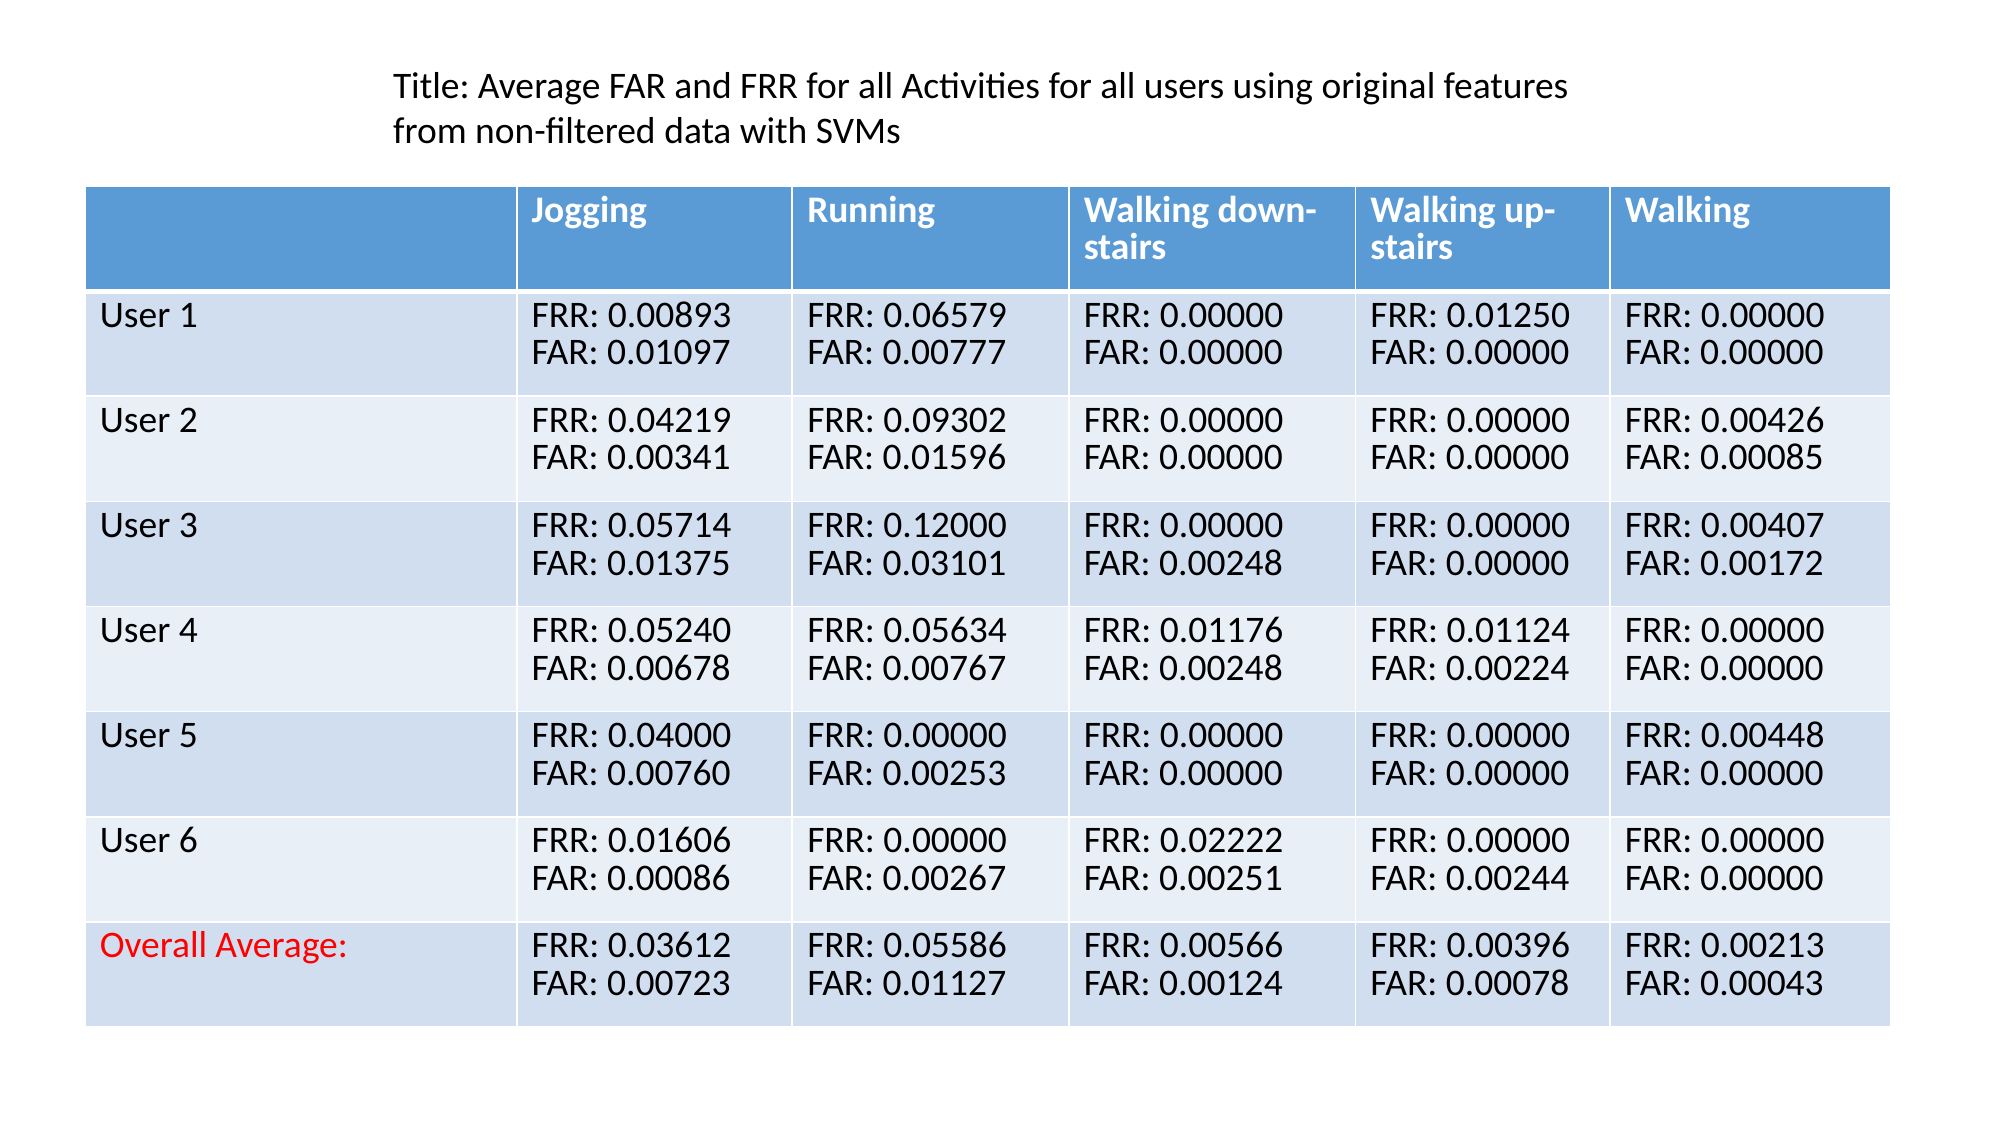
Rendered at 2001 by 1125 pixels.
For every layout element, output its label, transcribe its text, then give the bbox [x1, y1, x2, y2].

table_header Jogging [518, 187, 791, 289]
table_cell FRR: 0.00000 FAR: 0.00000 [1611, 818, 1890, 921]
table_cell Overall Average: [86, 923, 516, 1026]
table_cell FRR: 0.04000 FAR: 0.00760 [518, 712, 791, 816]
table_cell FRR: 0.12000 FAR: 0.03101 [793, 502, 1068, 606]
table_cell FRR: 0.00000 FAR: 0.00000 [1611, 294, 1890, 395]
table_cell User 3 [86, 502, 516, 606]
table_cell FRR: 0.00000 FAR: 0.00267 [793, 818, 1068, 921]
table_header Walking [1611, 187, 1890, 289]
table_cell FRR: 0.00566 FAR: 0.00124 [1070, 923, 1355, 1026]
table_cell User 1 [86, 294, 516, 395]
table_cell FRR: 0.05586 FAR: 0.01127 [793, 923, 1068, 1026]
table_header Walking up-stairs [1356, 187, 1609, 289]
table_cell FRR: 0.01124 FAR: 0.00224 [1356, 607, 1609, 711]
table_header Walking down-stairs [1070, 187, 1355, 289]
table_cell User 5 [86, 712, 516, 816]
table_cell FRR: 0.00000 FAR: 0.00000 [1356, 502, 1609, 606]
table_cell FRR: 0.00000 FAR: 0.00248 [1070, 502, 1355, 606]
table_cell FRR: 0.09302 FAR: 0.01596 [793, 397, 1068, 501]
table_cell FRR: 0.00448 FAR: 0.00000 [1611, 712, 1890, 816]
table_header [86, 187, 516, 289]
table_cell FRR: 0.01176 FAR: 0.00248 [1070, 607, 1355, 711]
table_cell FRR: 0.00396 FAR: 0.00078 [1356, 923, 1609, 1026]
table_cell FRR: 0.00407 FAR: 0.00172 [1611, 502, 1890, 606]
text_box Title: Average FAR and FRR for all Activities for all users using original features from non-filtered data with SVMs [378, 53, 1598, 158]
table_header Running [793, 187, 1068, 289]
table_cell User 4 [86, 607, 516, 711]
table_cell FRR: 0.00000 FAR: 0.00000 [1356, 712, 1609, 816]
table_cell FRR: 0.01250 FAR: 0.00000 [1356, 294, 1609, 395]
table_cell FRR: 0.00893 FAR: 0.01097 [518, 294, 791, 395]
table_cell FRR: 0.00213 FAR: 0.00043 [1611, 923, 1890, 1026]
table_cell User 2 [86, 397, 516, 501]
table_cell FRR: 0.00000 FAR: 0.00253 [793, 712, 1068, 816]
table_cell FRR: 0.04219 FAR: 0.00341 [518, 397, 791, 501]
table_cell FRR: 0.00000 FAR: 0.00000 [1070, 294, 1355, 395]
table_cell FRR: 0.05634 FAR: 0.00767 [793, 607, 1068, 711]
table_cell FRR: 0.00000 FAR: 0.00000 [1070, 712, 1355, 816]
table_cell FRR: 0.03612 FAR: 0.00723 [518, 923, 791, 1026]
table_cell FRR: 0.05714 FAR: 0.01375 [518, 502, 791, 606]
table_cell FRR: 0.00426 FAR: 0.00085 [1611, 397, 1890, 501]
table_cell FRR: 0.02222 FAR: 0.00251 [1070, 818, 1355, 921]
table_cell FRR: 0.06579 FAR: 0.00777 [793, 294, 1068, 395]
table_cell FRR: 0.00000 FAR: 0.00000 [1356, 397, 1609, 501]
table_cell User 6 [86, 818, 516, 921]
table_cell FRR: 0.00000 FAR: 0.00244 [1356, 818, 1609, 921]
table_cell FRR: 0.05240 FAR: 0.00678 [518, 607, 791, 711]
table_cell FRR: 0.00000 FAR: 0.00000 [1611, 607, 1890, 711]
table_cell FRR: 0.01606 FAR: 0.00086 [518, 818, 791, 921]
table_cell FRR: 0.00000 FAR: 0.00000 [1070, 397, 1355, 501]
